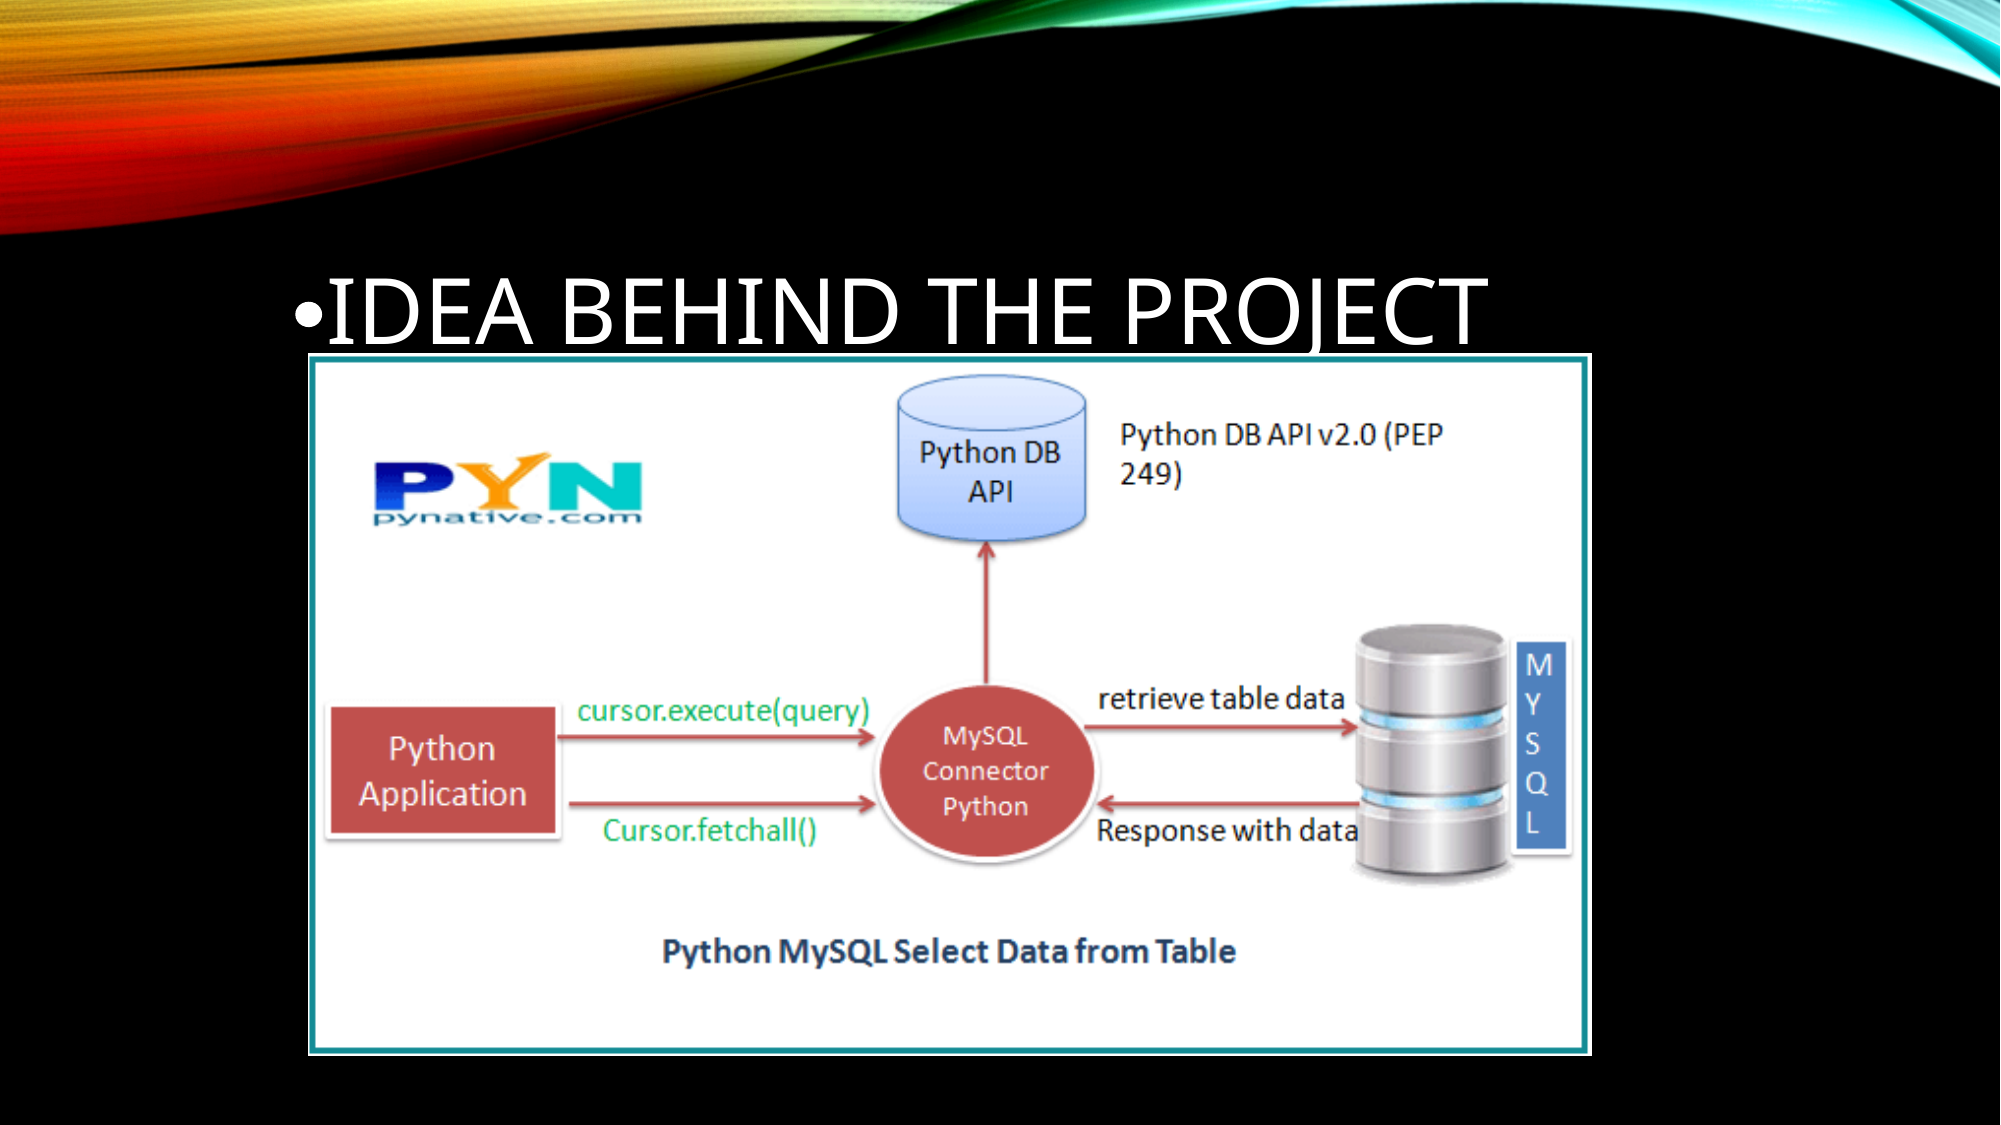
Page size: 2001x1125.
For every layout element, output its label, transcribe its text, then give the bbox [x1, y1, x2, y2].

picture [308, 353, 1592, 1056]
picture [0, 0, 2000, 237]
text_box [295, 301, 323, 328]
title Idea behind the project [281, 208, 1506, 421]
